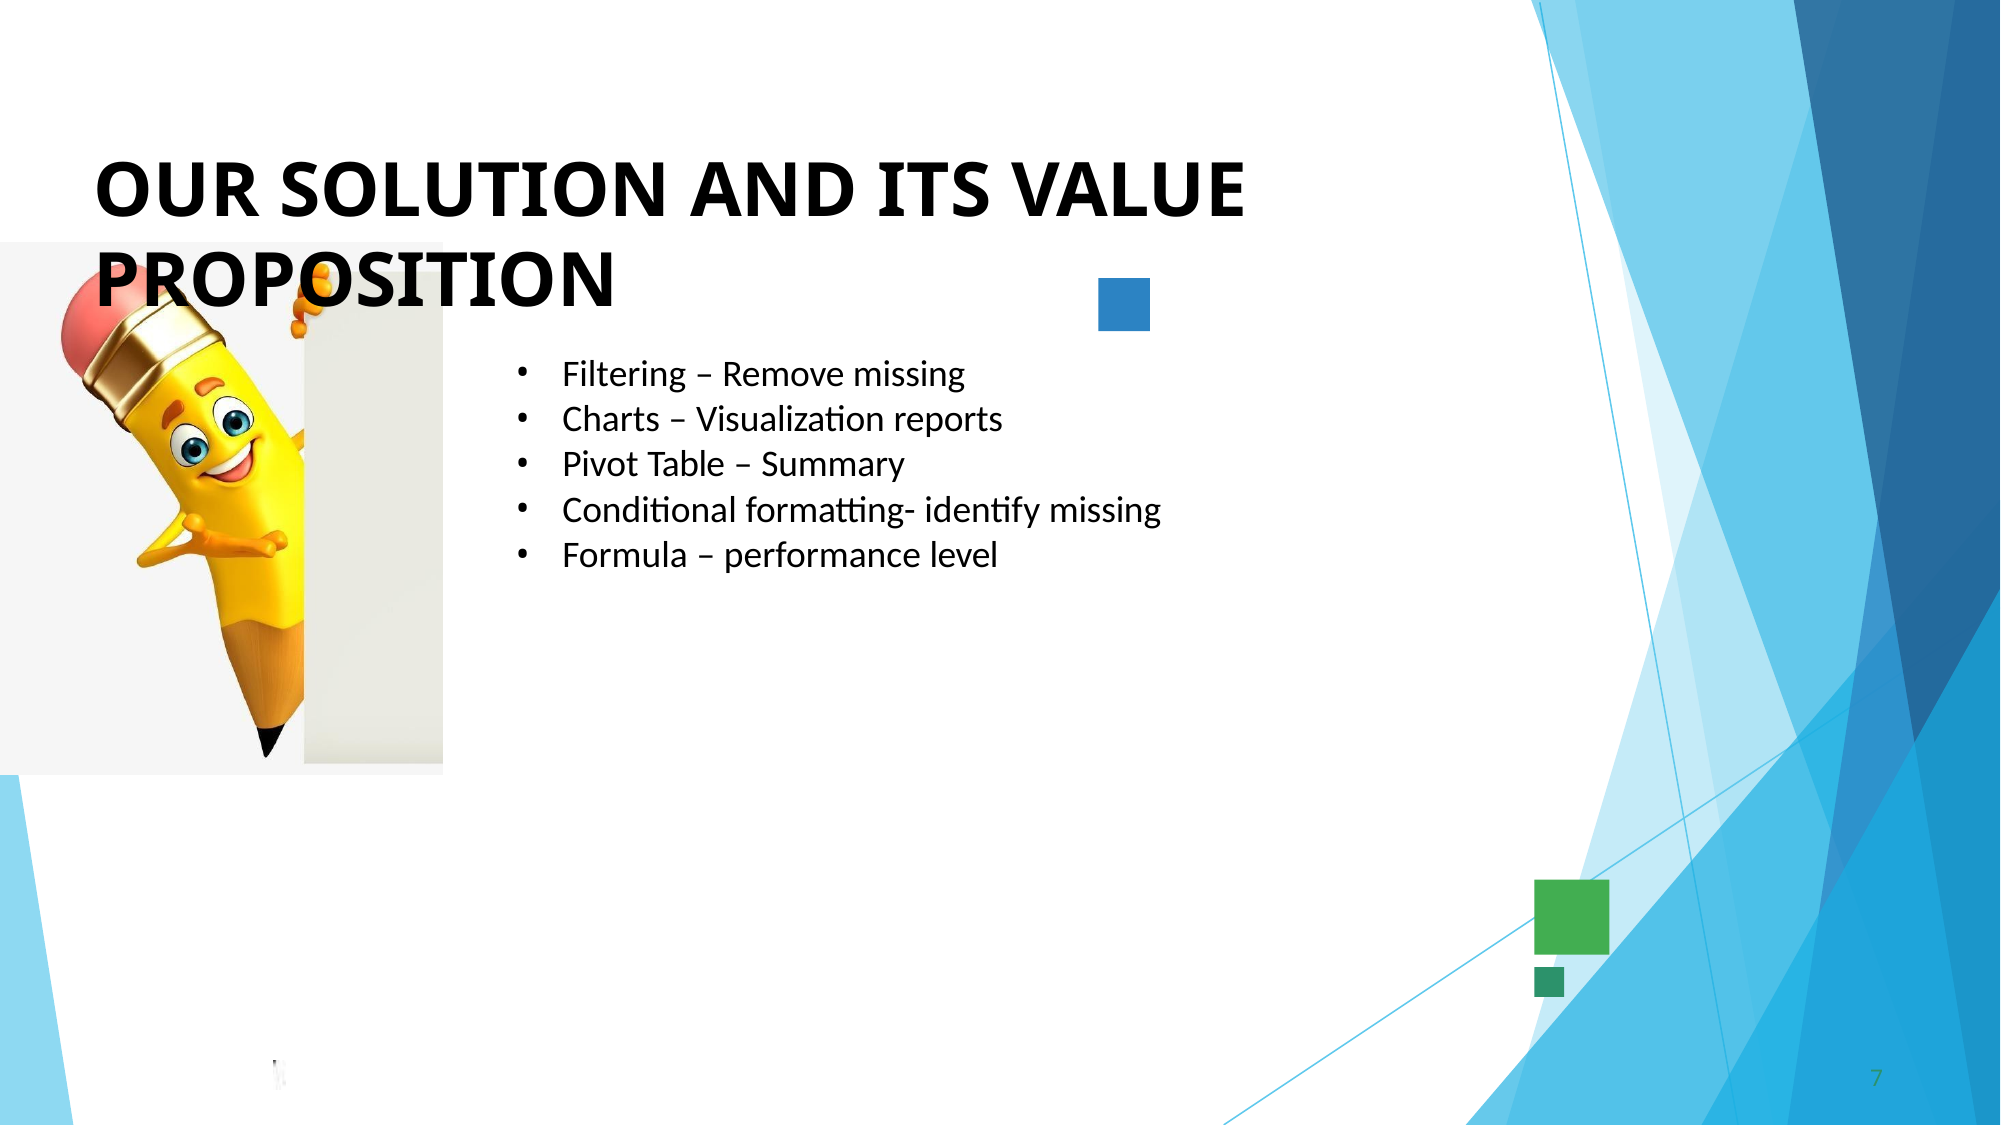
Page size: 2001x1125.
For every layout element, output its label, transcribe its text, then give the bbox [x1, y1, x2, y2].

title OUR SOLUTION AND ITS VALUE PROPOSITION [91, 44, 1646, 330]
text_box [1534, 879, 1610, 955]
slide_number 1 [1851, 1062, 1891, 1125]
text_box [1534, 967, 1565, 997]
picture [273, 1060, 287, 1091]
picture [0, 241, 443, 776]
text_box Filtering – Remove missing Charts – Visualization reports Pivot Table – Summary Conditional formatting- identify missing Formula – performance level [513, 346, 1169, 576]
